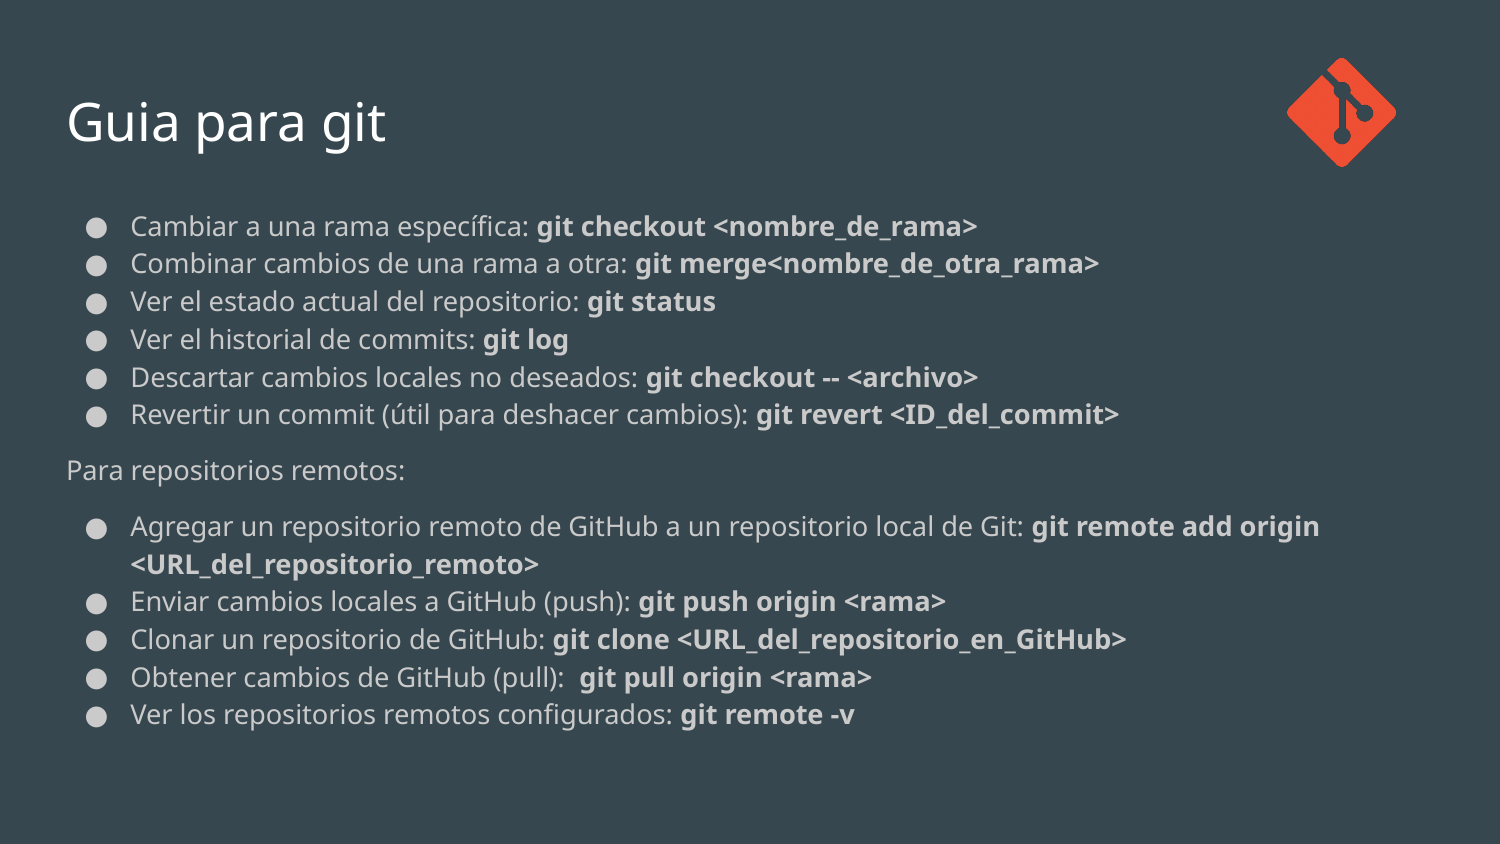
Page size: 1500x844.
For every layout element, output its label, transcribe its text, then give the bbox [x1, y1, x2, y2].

list Cambiar a una rama específica: git checkout <nombre_de_rama> Combinar cambios de una rama a otra: git merge<nombre_de_otra_rama> Ver el estado actual del repositorio: git status Ver el historial de commits: git log Descartar cambios locales no deseados: git checkout -- <archivo> Revertir un commit (útil para deshacer cambios): git revert <ID_del_commit> Para repositorios remotos: Agregar un repositorio remoto de GitHub a un repositorio local de Git: git remote add origin <URL_del_repositorio_remoto> Enviar cambios locales a GitHub (push): git push origin <rama> Clonar un repositorio de GitHub: git clone <URL_del_repositorio_en_GitHub> Obtener cambios de GitHub (pull): git pull origin <rama> Ver los repositorios remotos configurados: git remote -v [51, 189, 1449, 750]
title Guia para git [51, 72, 750, 167]
picture [1287, 58, 1397, 168]
